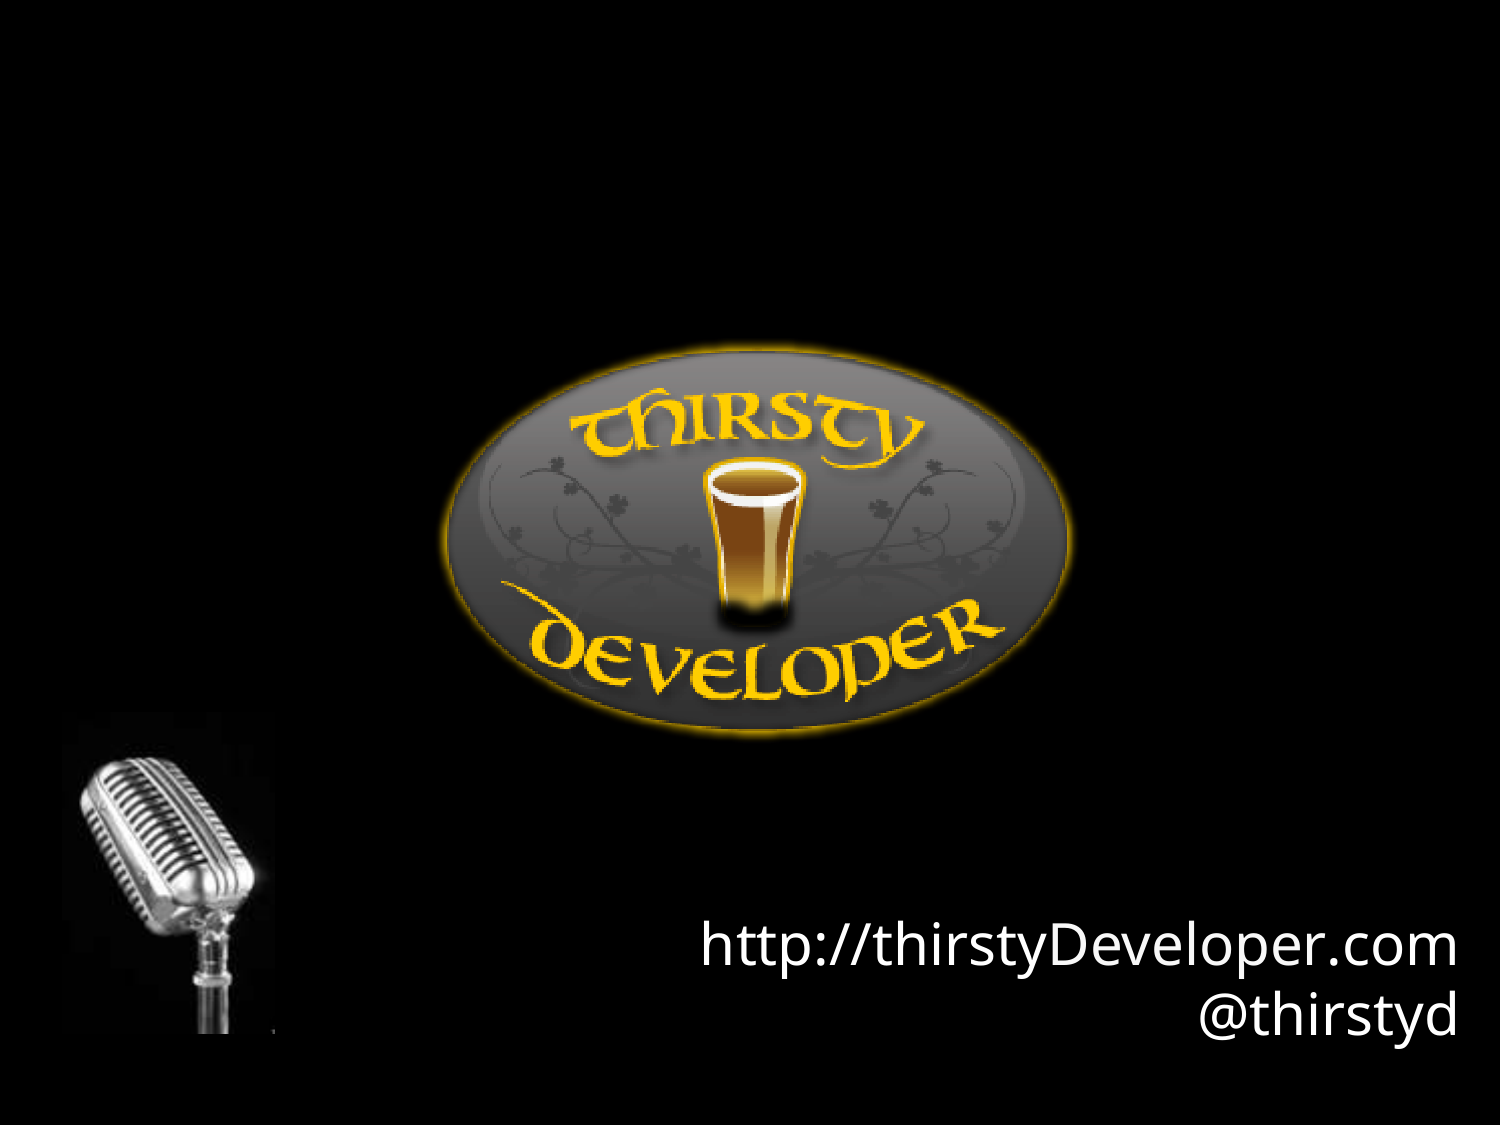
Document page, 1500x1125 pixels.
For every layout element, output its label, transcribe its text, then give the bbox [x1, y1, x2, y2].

picture [424, 199, 1088, 863]
text_box http://thirstyDeveloper.com @thirstyd [574, 901, 1475, 1052]
picture [62, 712, 276, 1034]
